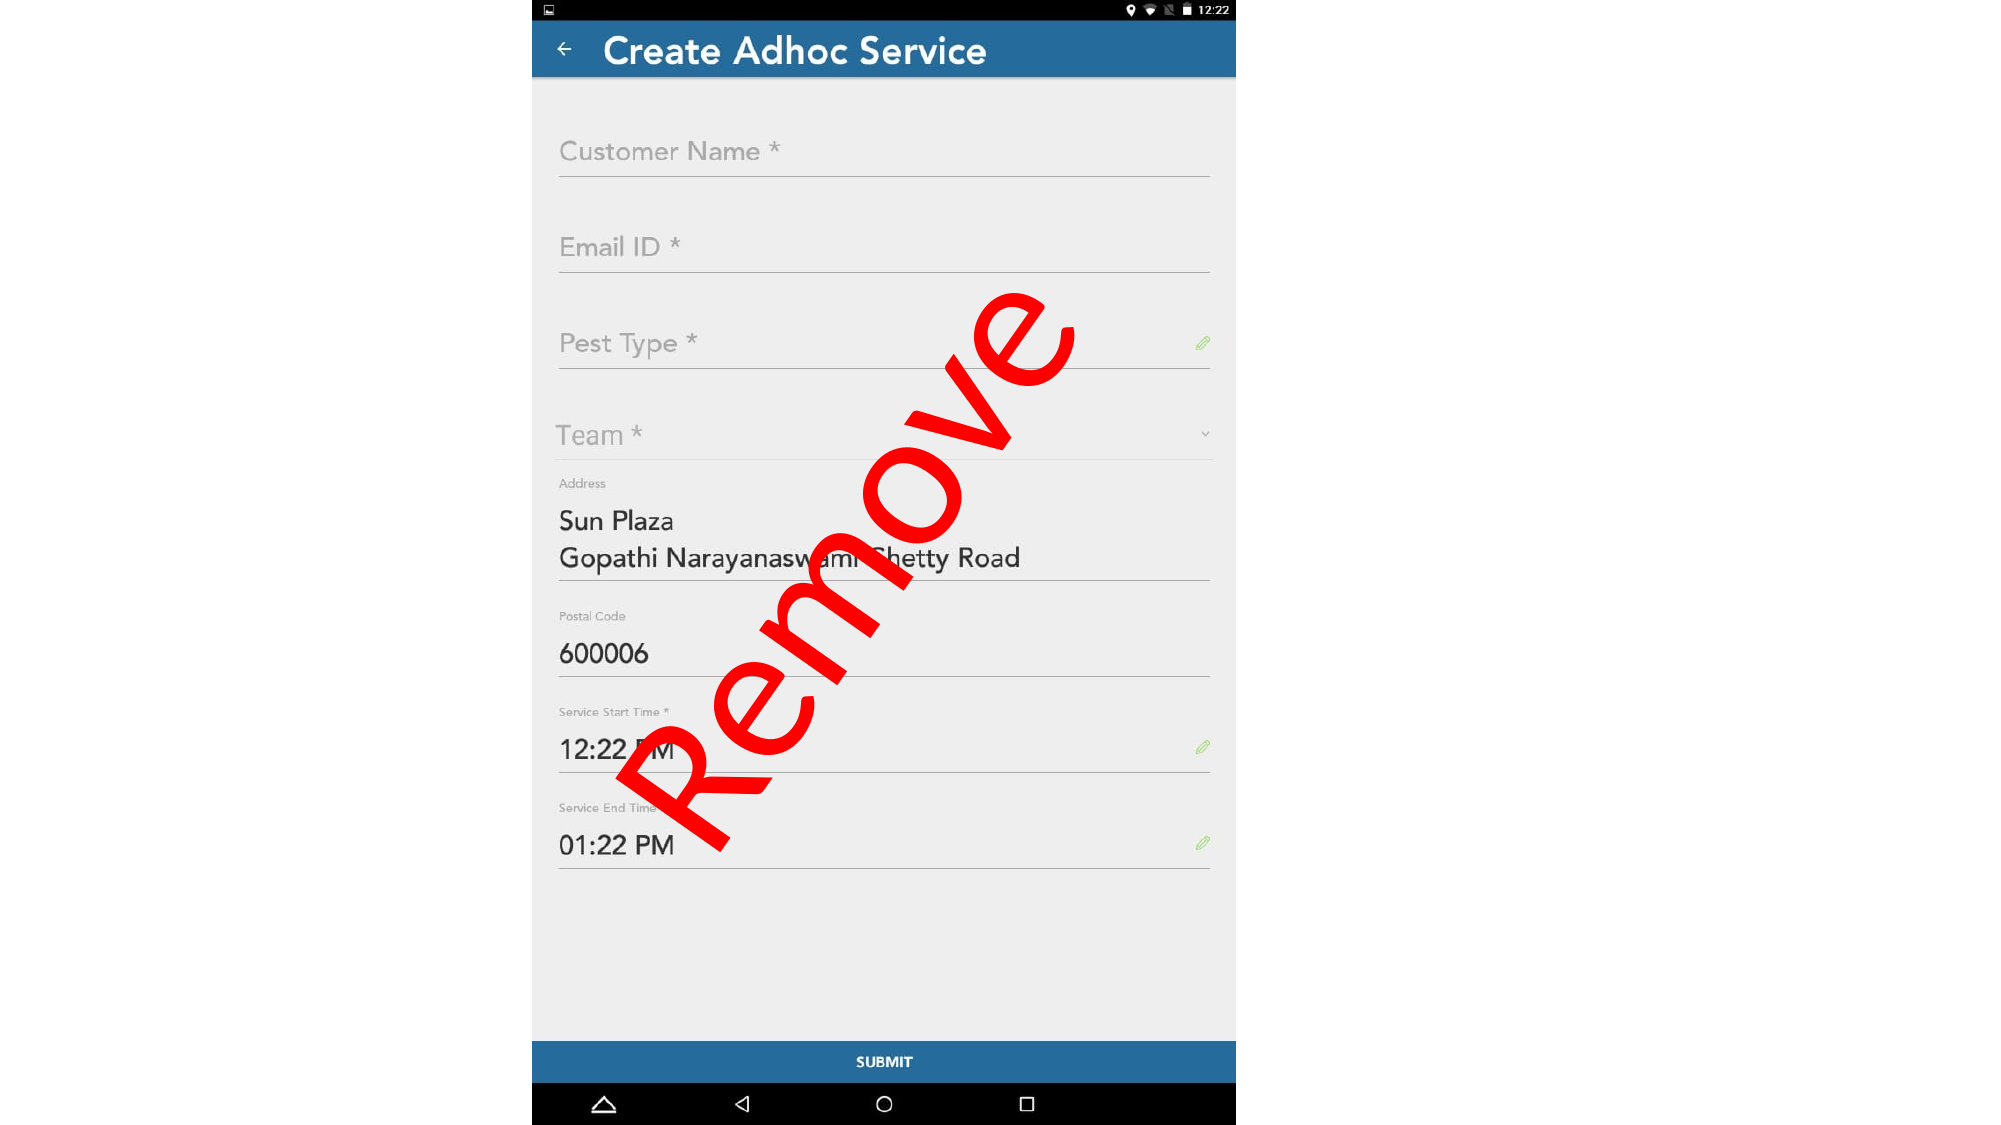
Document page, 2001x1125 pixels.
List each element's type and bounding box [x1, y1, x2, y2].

picture [531, 0, 1236, 1125]
